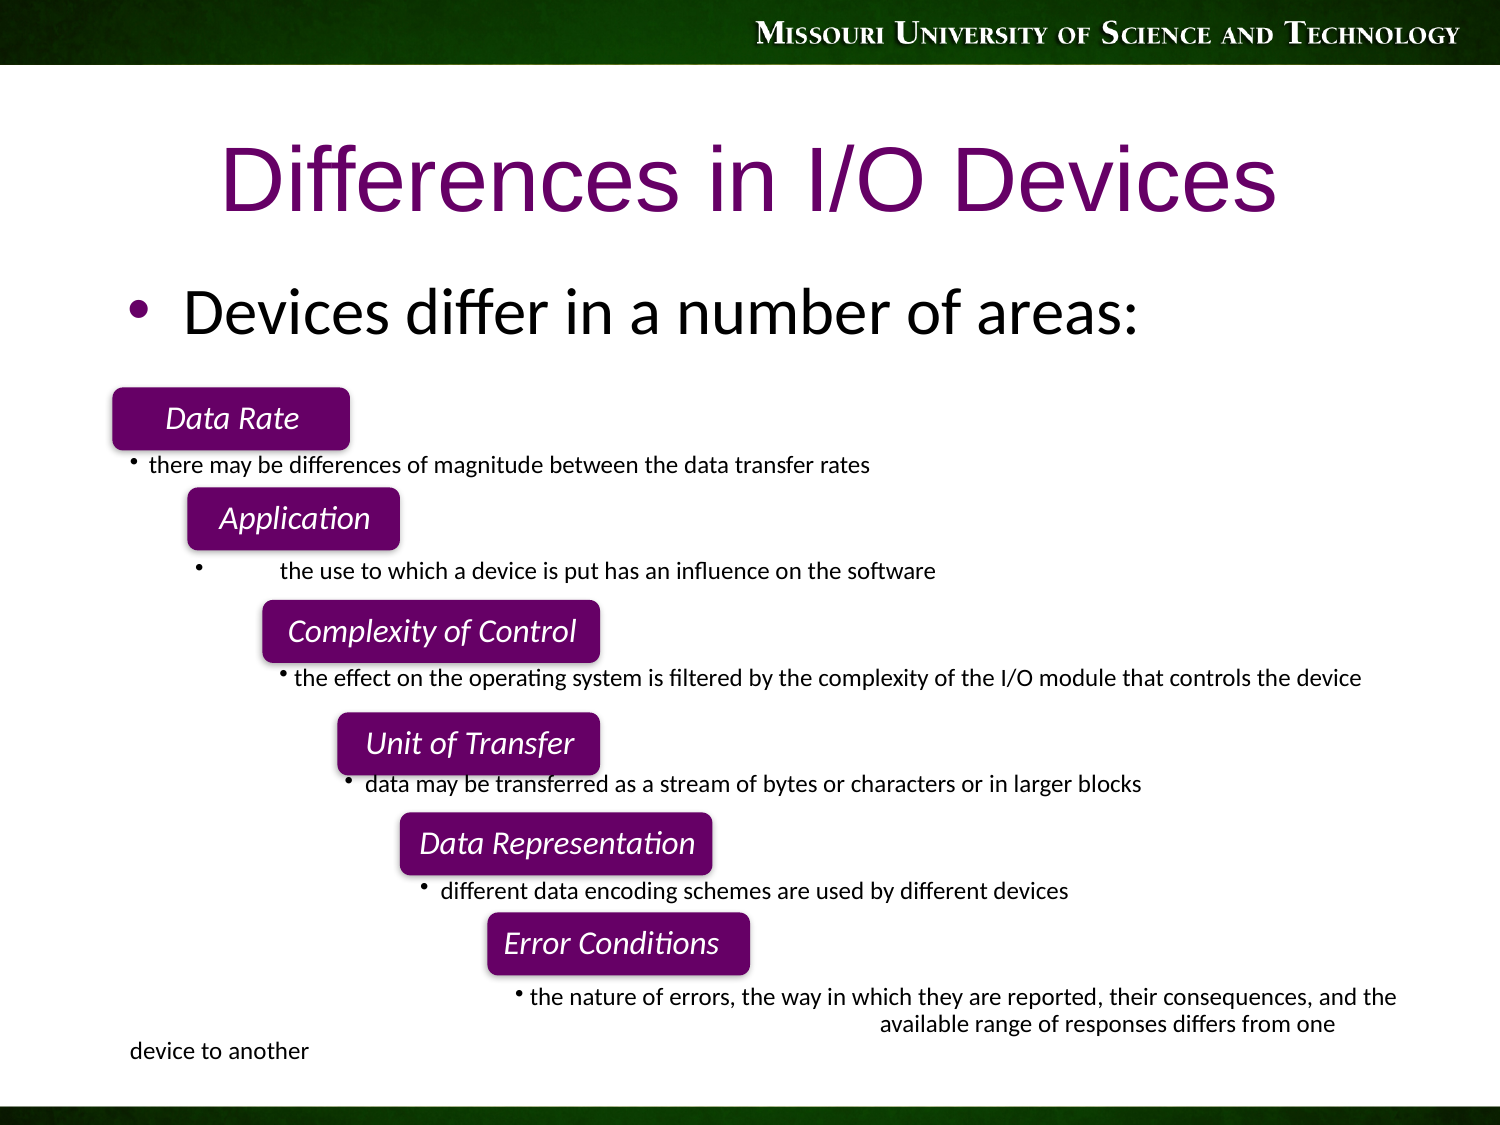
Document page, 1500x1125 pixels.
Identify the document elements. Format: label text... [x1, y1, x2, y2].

title Differences in I/O Devices [108, 74, 1392, 275]
list Devices differ in a number of areas: [112, 260, 1400, 373]
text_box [87, 374, 1426, 1055]
picture [0, 0, 1500, 1125]
